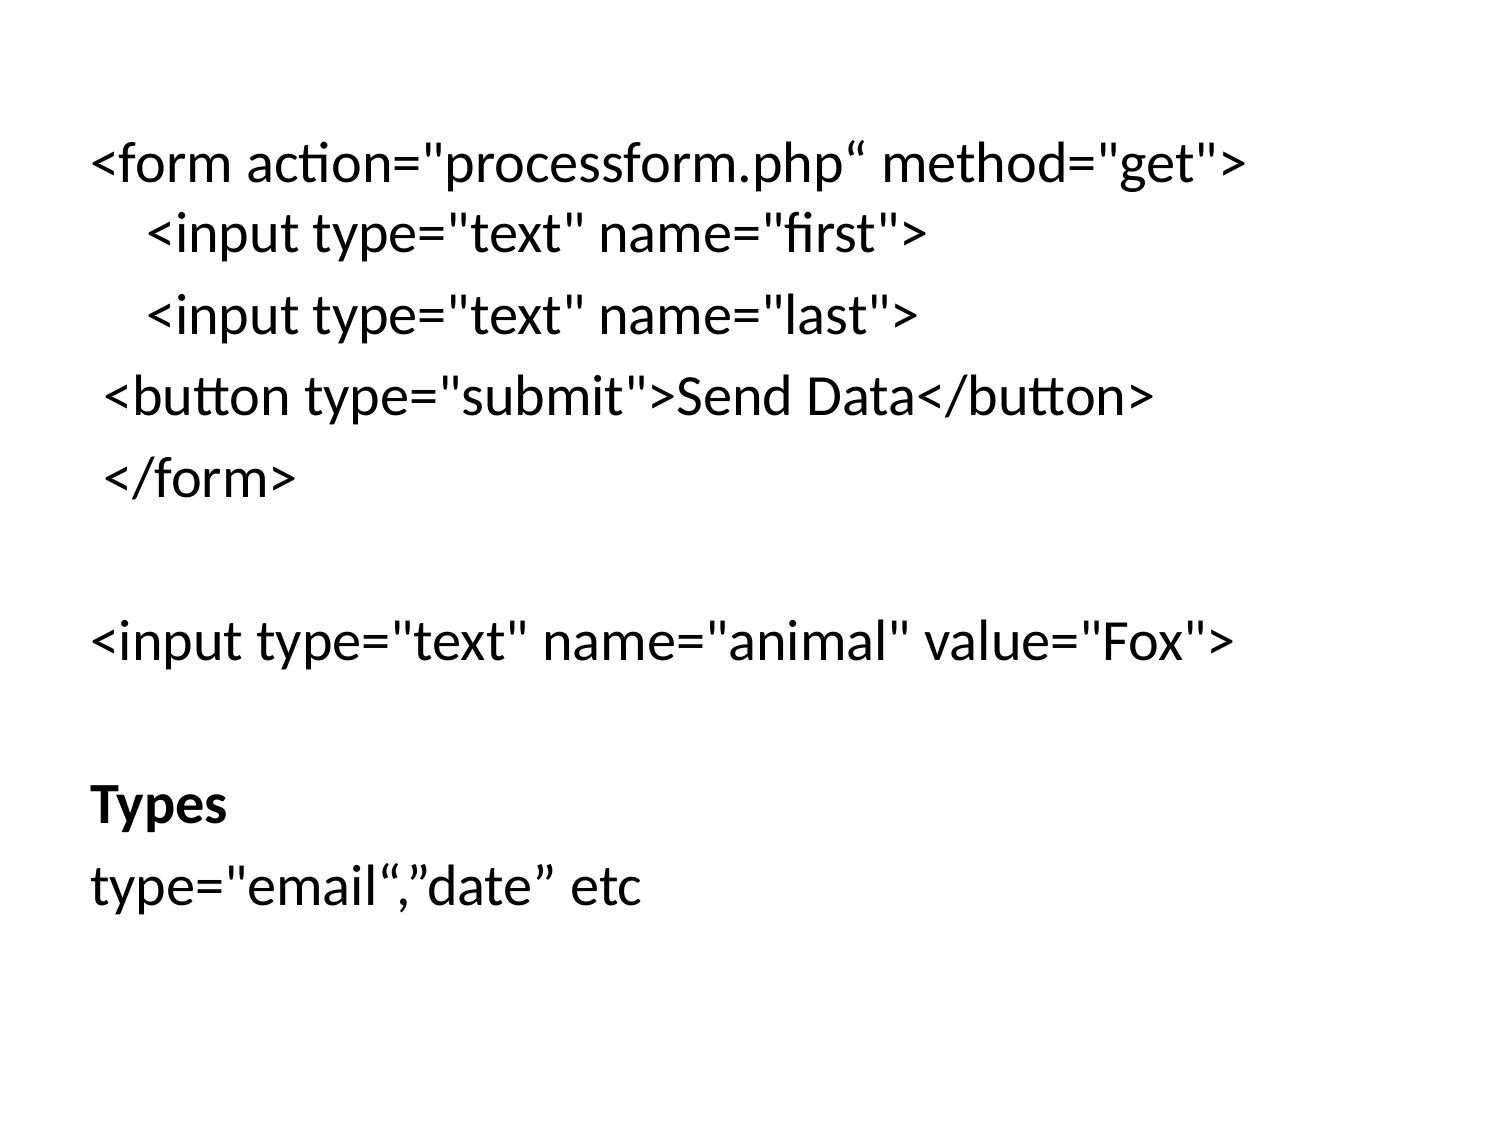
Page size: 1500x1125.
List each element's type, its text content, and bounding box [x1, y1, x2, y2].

list <form action="processform.php“ method="get"> <input type="text" name="first"> <input type="text" name="last"> <button type="submit">Send Data</button> </form> <input type="text" name="animal" value="Fox"> Types type="email“,”date” etc [75, 117, 1425, 1005]
